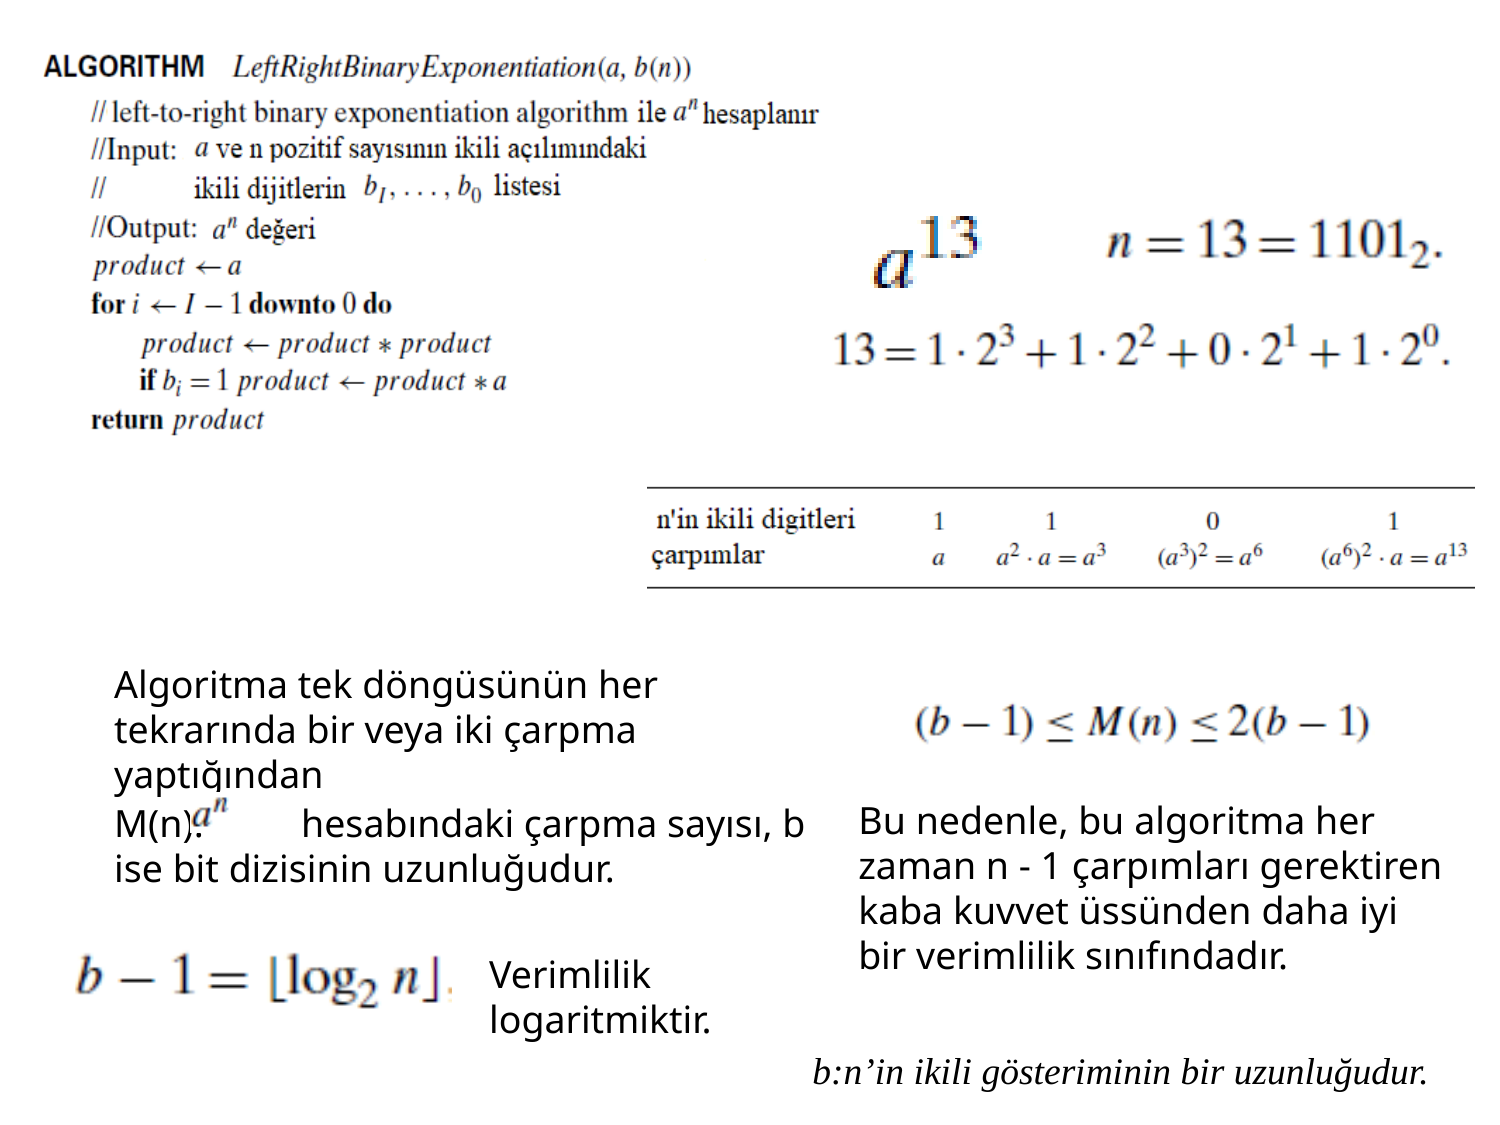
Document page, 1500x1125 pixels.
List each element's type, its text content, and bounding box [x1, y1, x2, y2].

picture [74, 946, 452, 1020]
picture [43, 49, 1461, 451]
text_box Algoritma tek döngüsünün her tekrarında bir veya iki çarpma yaptığından [99, 653, 850, 792]
picture [190, 792, 237, 833]
text_box b:n’in ikili gösteriminin bir uzunluğudur. [797, 1039, 1445, 1100]
text_box Bu nedenle, bu algoritma her zaman n - 1 çarpımları gerektiren kaba kuvvet üssünden daha iyi bir verimlilik sınıfındadır. [843, 789, 1468, 985]
picture [647, 477, 1475, 599]
text_box Verimlilik logaritmiktir. [474, 943, 757, 1049]
picture [905, 683, 1375, 760]
text_box M(n): hesabındaki çarpma sayısı, b ise bit dizisinin uzunluğudur. [99, 792, 843, 897]
picture [1099, 207, 1448, 277]
